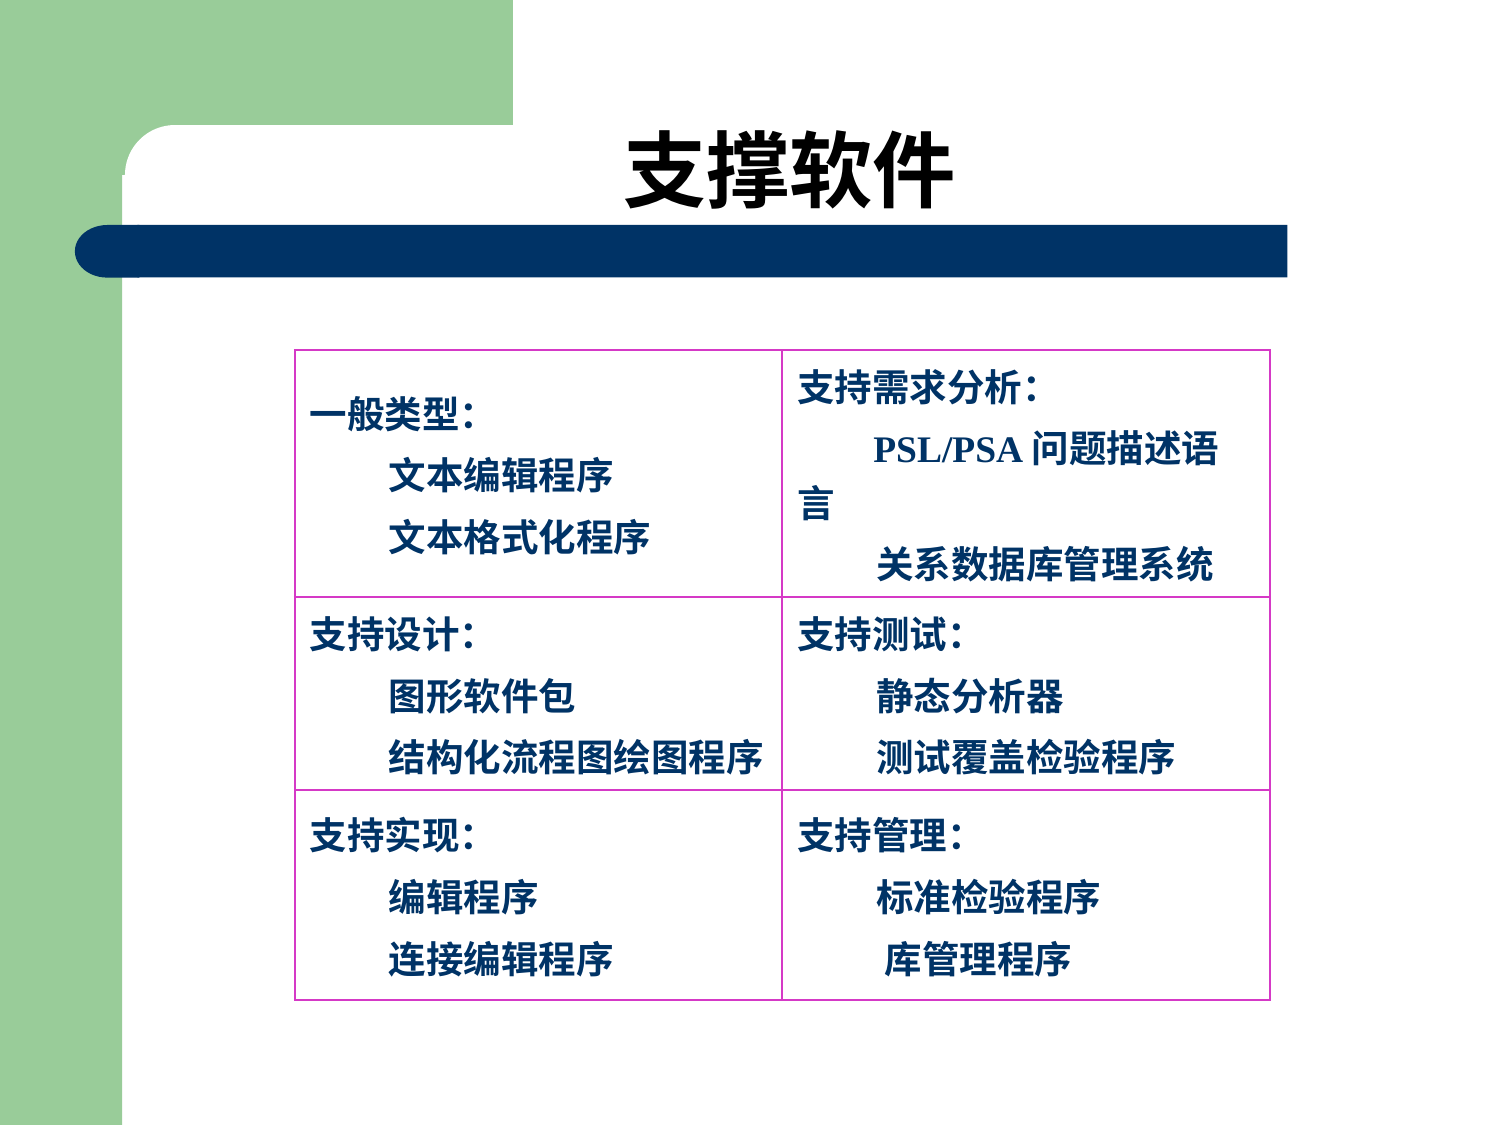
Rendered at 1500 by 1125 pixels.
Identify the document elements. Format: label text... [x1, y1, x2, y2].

table_cell 支持管理： 标准检验程序 库管理程序 [783, 791, 1269, 999]
table_header 支持需求分析： PSL/PSA问题描述语言 关系数据库管理系统 [783, 351, 1269, 596]
table_cell 支持测试： 静态分析器 测试覆盖检验程序 [783, 598, 1269, 789]
table_cell 支持实现： 编辑程序 连接编辑程序 [296, 791, 781, 999]
table_header 一般类型： 文本编辑程序 文本格式化程序 [296, 351, 781, 596]
text_box 支撑软件 [608, 137, 896, 200]
table_cell 支持设计： 图形软件包 结构化流程图绘图程序 [296, 598, 781, 789]
